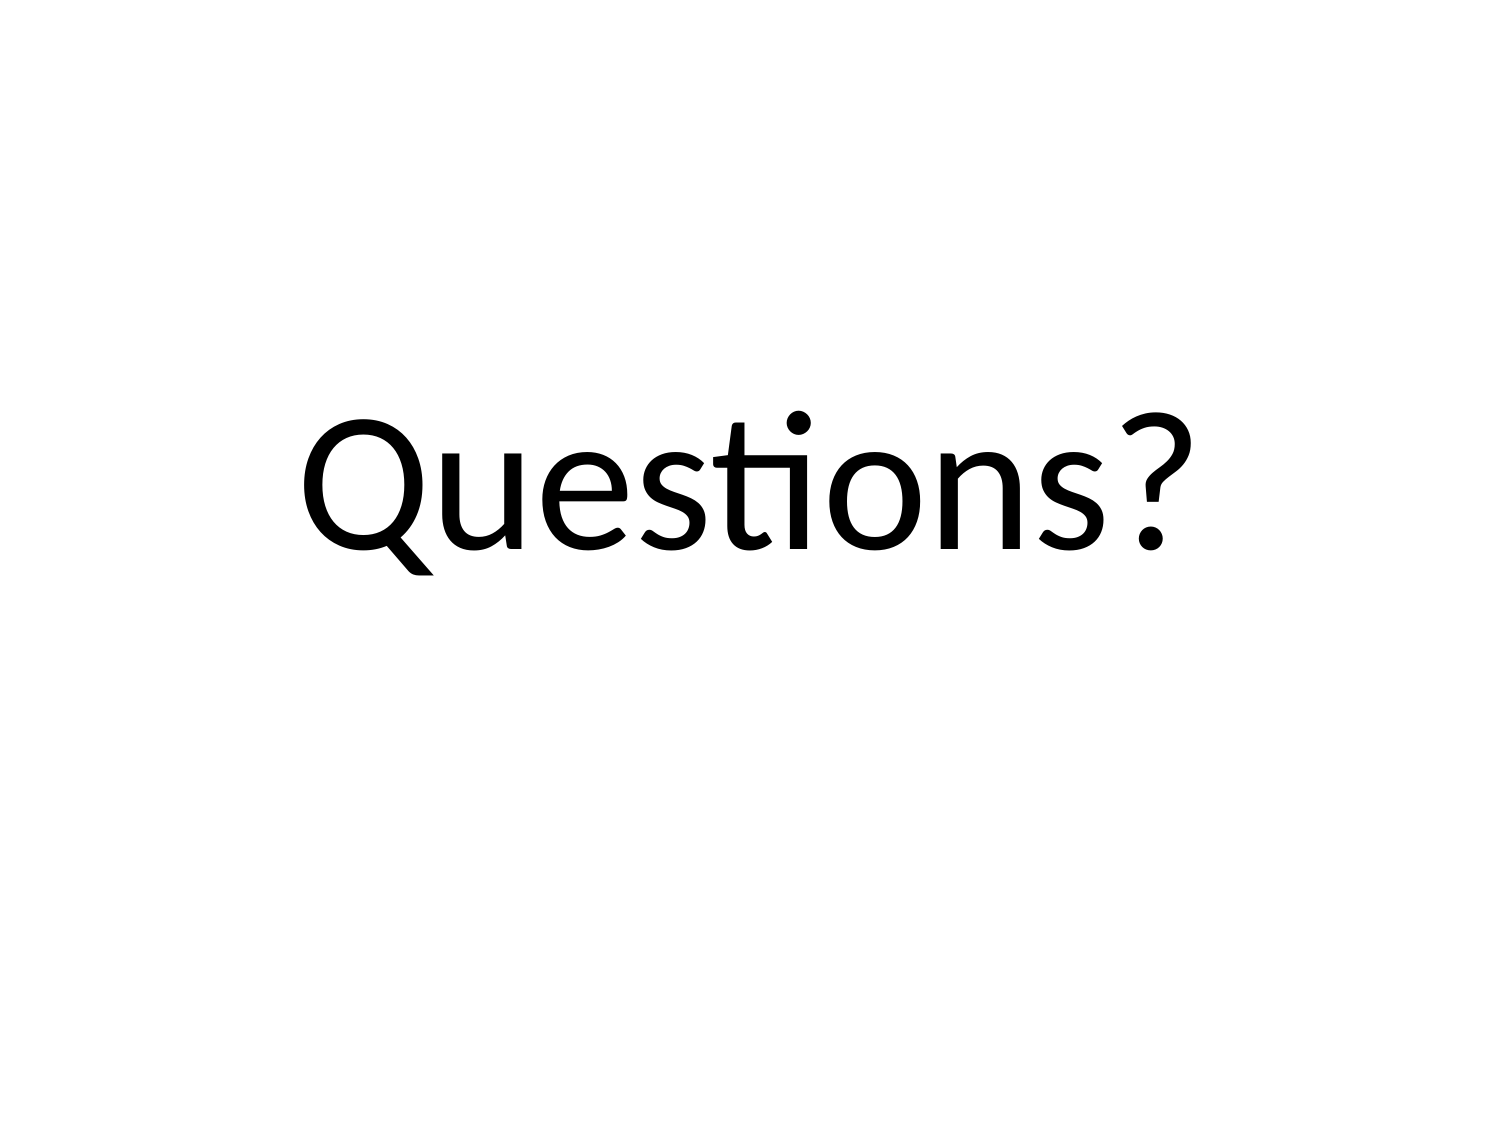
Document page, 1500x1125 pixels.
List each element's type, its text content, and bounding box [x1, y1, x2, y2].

title Questions? [112, 349, 1388, 591]
